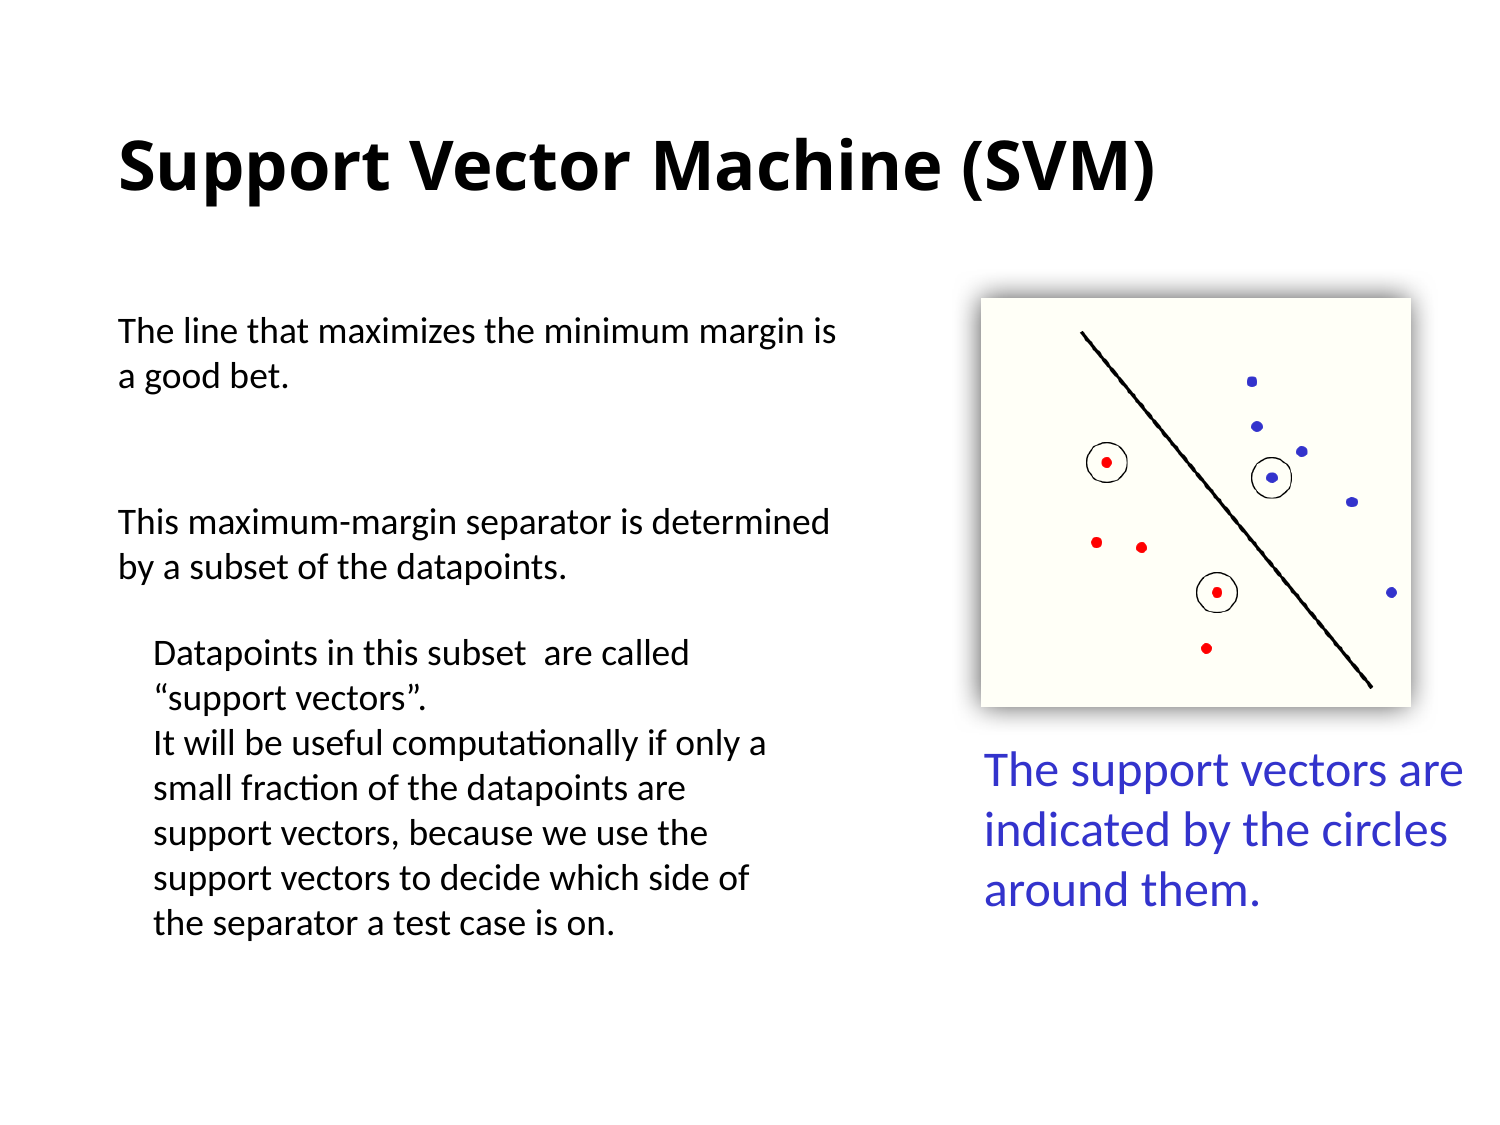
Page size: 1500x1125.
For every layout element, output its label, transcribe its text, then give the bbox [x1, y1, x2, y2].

text_box The line that maximizes the minimum margin is a good bet. [103, 298, 853, 404]
title Support Vector Machine (SVM) [103, 59, 1397, 278]
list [981, 298, 1411, 707]
text_box This maximum-margin separator is determined by a subset of the datapoints. [103, 490, 853, 595]
text_box The support vectors are indicated by the circles around them. [969, 728, 1495, 924]
text_box Datapoints in this subset are called “support vectors”. It will be useful computationally if only a small fraction of the datapoints are support vectors, because we use the support vectors to decide which side of the separator a test case is on. [63, 620, 814, 951]
